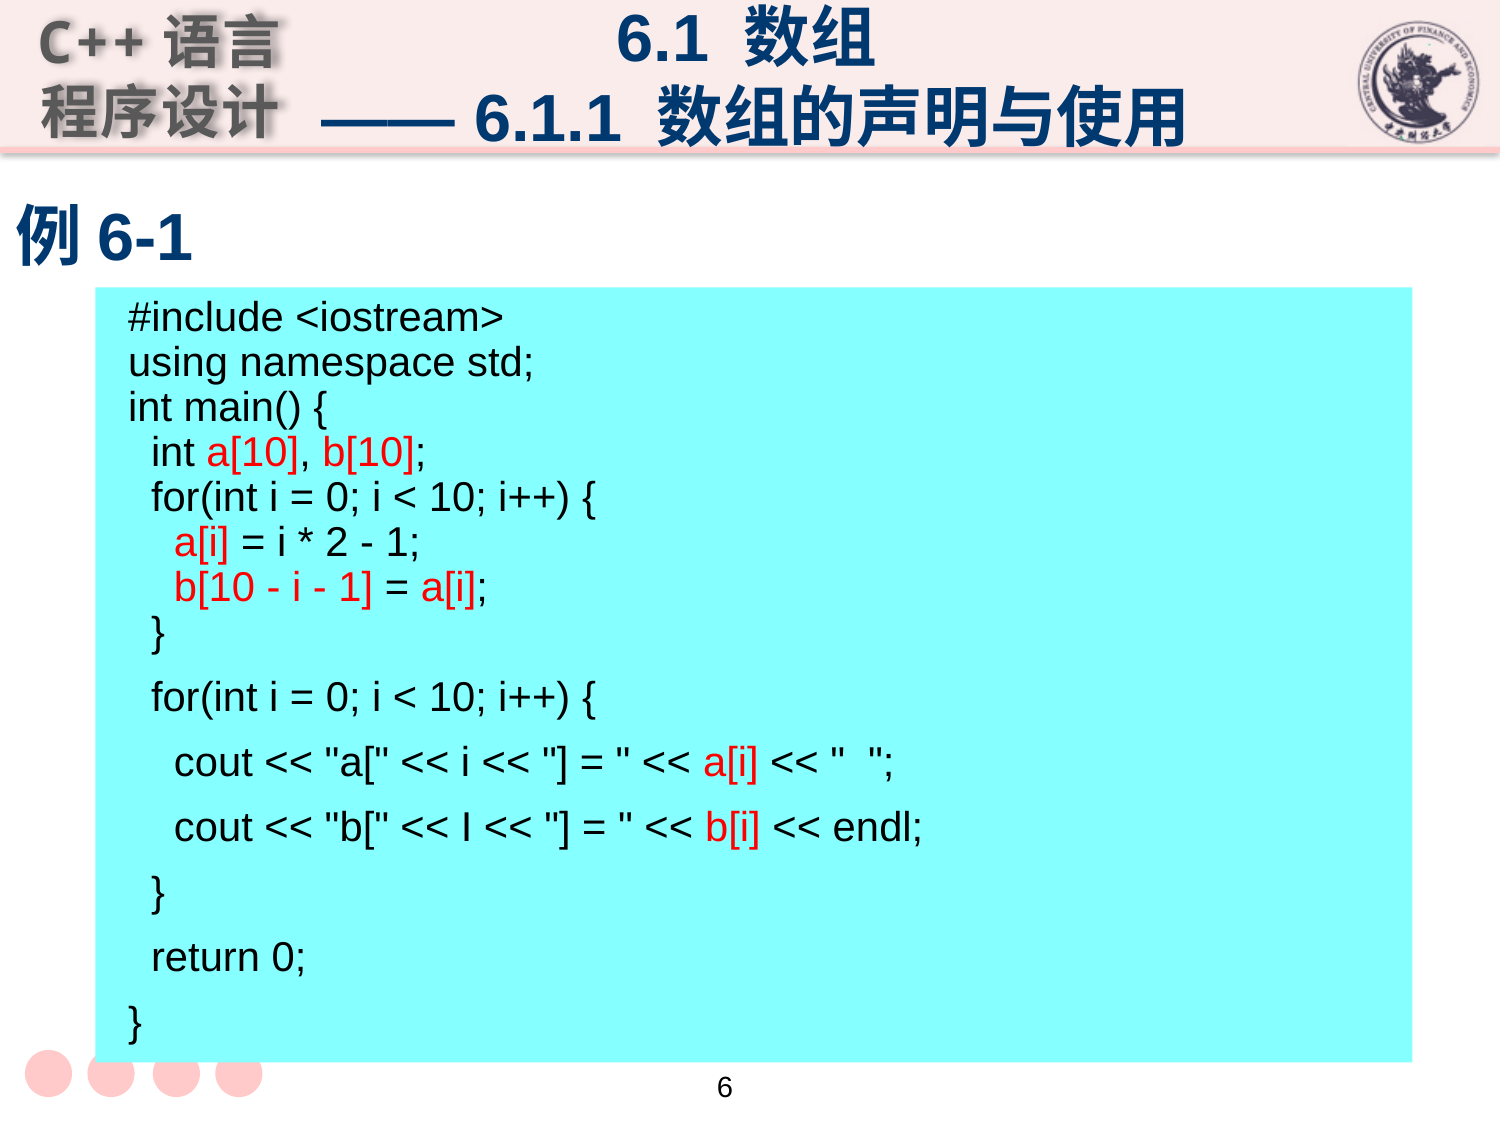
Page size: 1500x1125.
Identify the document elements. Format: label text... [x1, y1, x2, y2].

slide_number 6 [674, 1046, 776, 1125]
text_box 6.1 数组 —— 6.1.1 数组的声明与使用 [206, 39, 1288, 110]
title 例6-1 [0, 155, 1100, 313]
picture [0, 0, 1500, 147]
list #include <iostream> using namespace std; int main() { int a[10], b[10]; for(int i = 0; i < 10; i++) { a[i] = i * 2 - 1; b[10 - i - 1] = a[i]; } for(int i = 0; i < 10; i++) { cout << "a[" << i << "] = " << a[i] << " "; cout << "b[" << I << "] = " << b[i] << endl; } return 0; } [95, 287, 1413, 1063]
